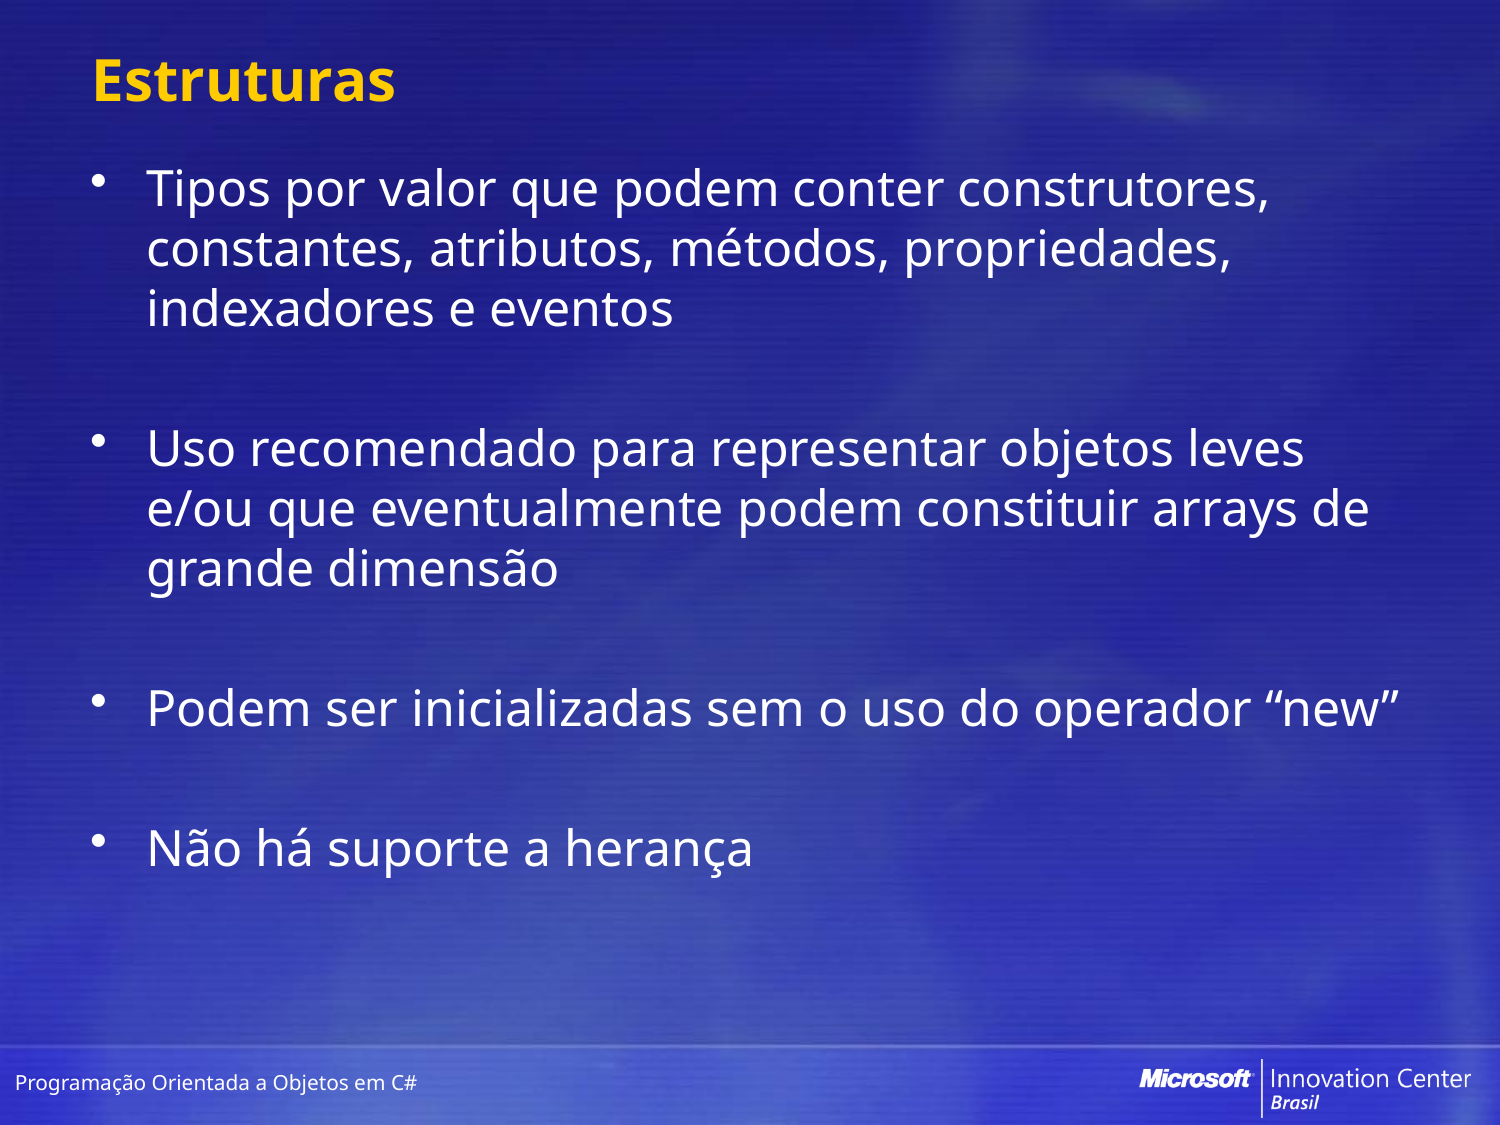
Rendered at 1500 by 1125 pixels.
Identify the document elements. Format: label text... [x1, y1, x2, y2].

title Estruturas [76, 18, 1428, 138]
picture [0, 0, 1500, 1125]
list Tipos por valor que podem conter construtores, constantes, atributos, métodos, propriedades, indexadores e eventos Uso recomendado para representar objetos leves e/ou que eventualmente podem constituir arrays de grande dimensão Podem ser inicializadas sem o uso do operador “new” Não há suporte a herança [74, 148, 1426, 1036]
